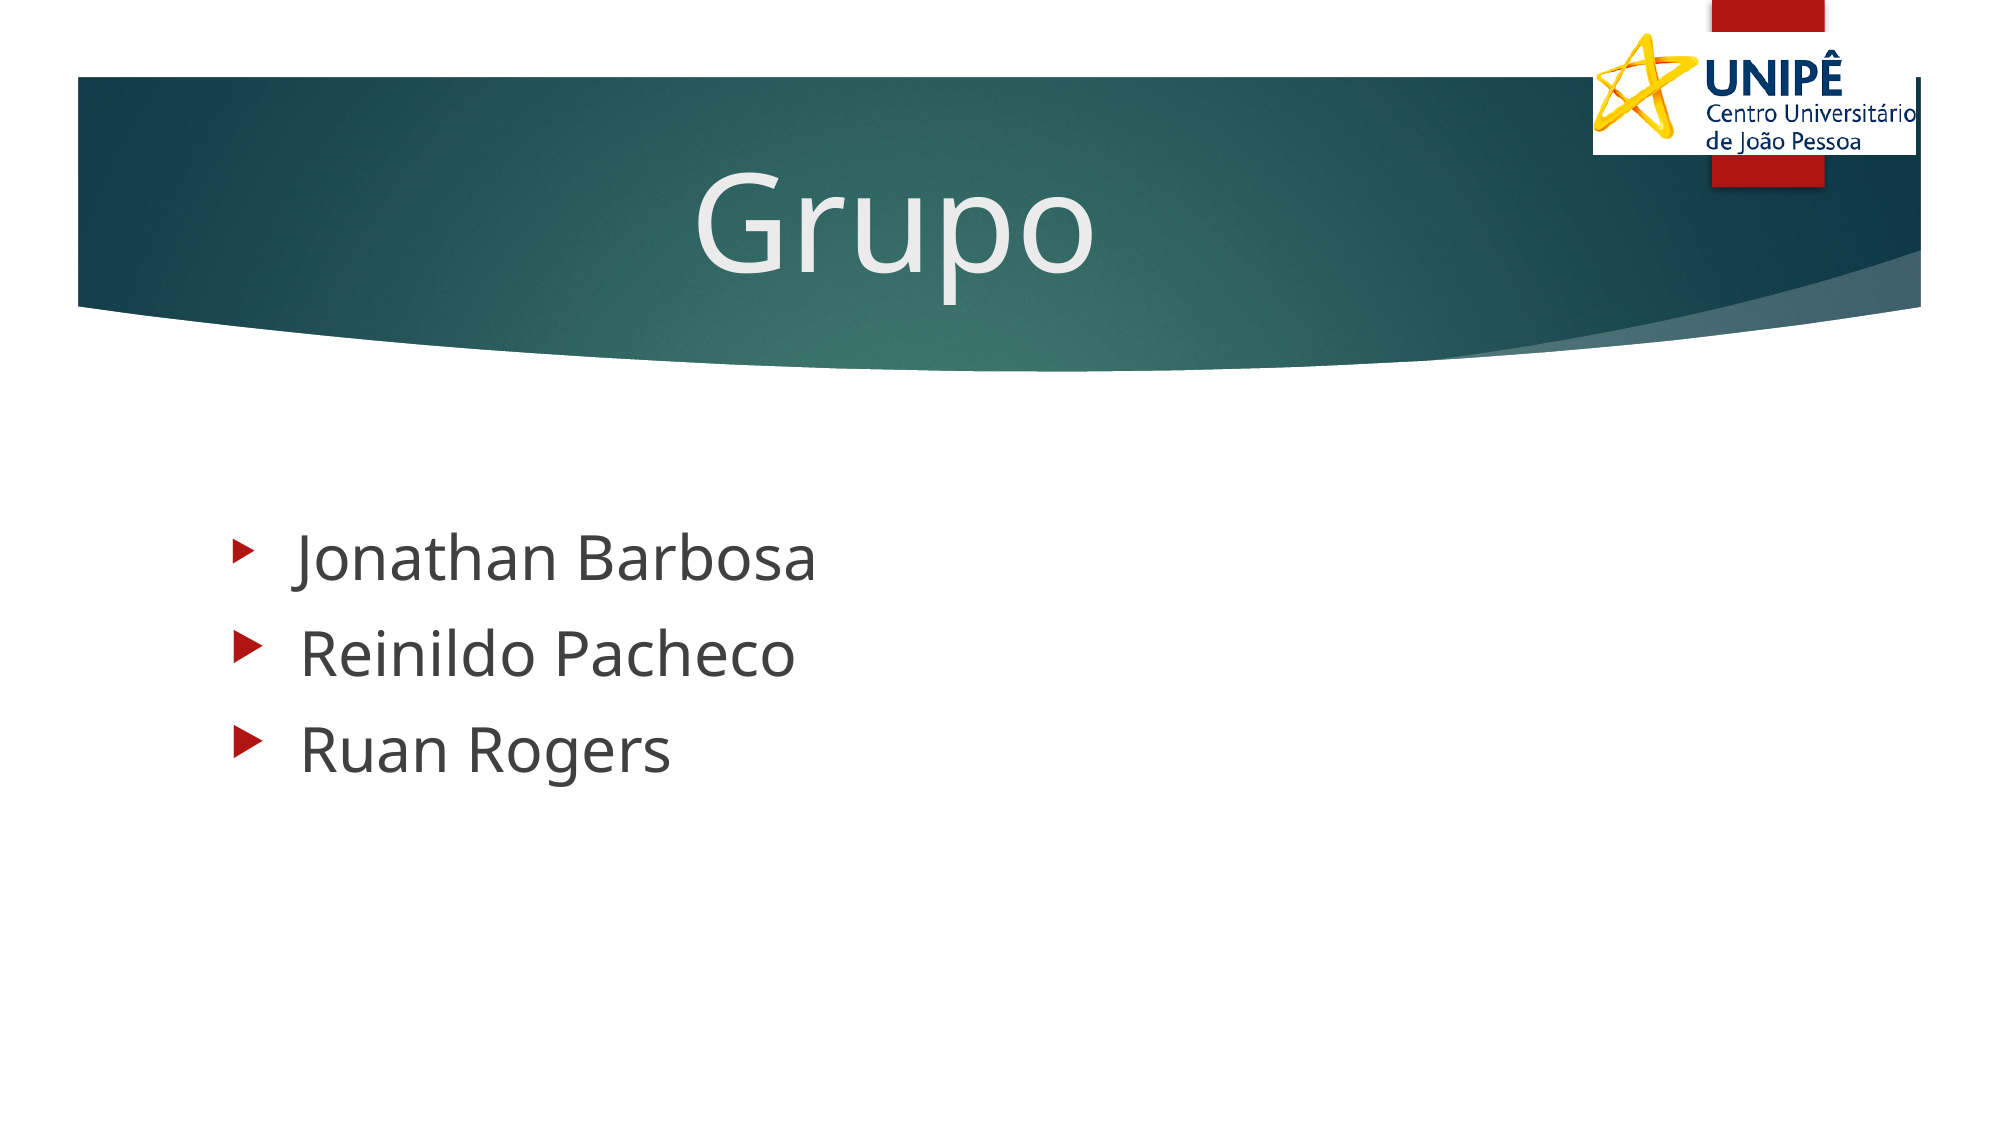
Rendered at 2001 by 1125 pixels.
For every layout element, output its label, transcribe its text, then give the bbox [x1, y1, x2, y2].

list Jonathan Barbosa Reinildo Pacheco Ruan Rogers [215, 510, 1638, 988]
picture [1592, 32, 1916, 155]
title Grupo [189, 159, 1638, 276]
